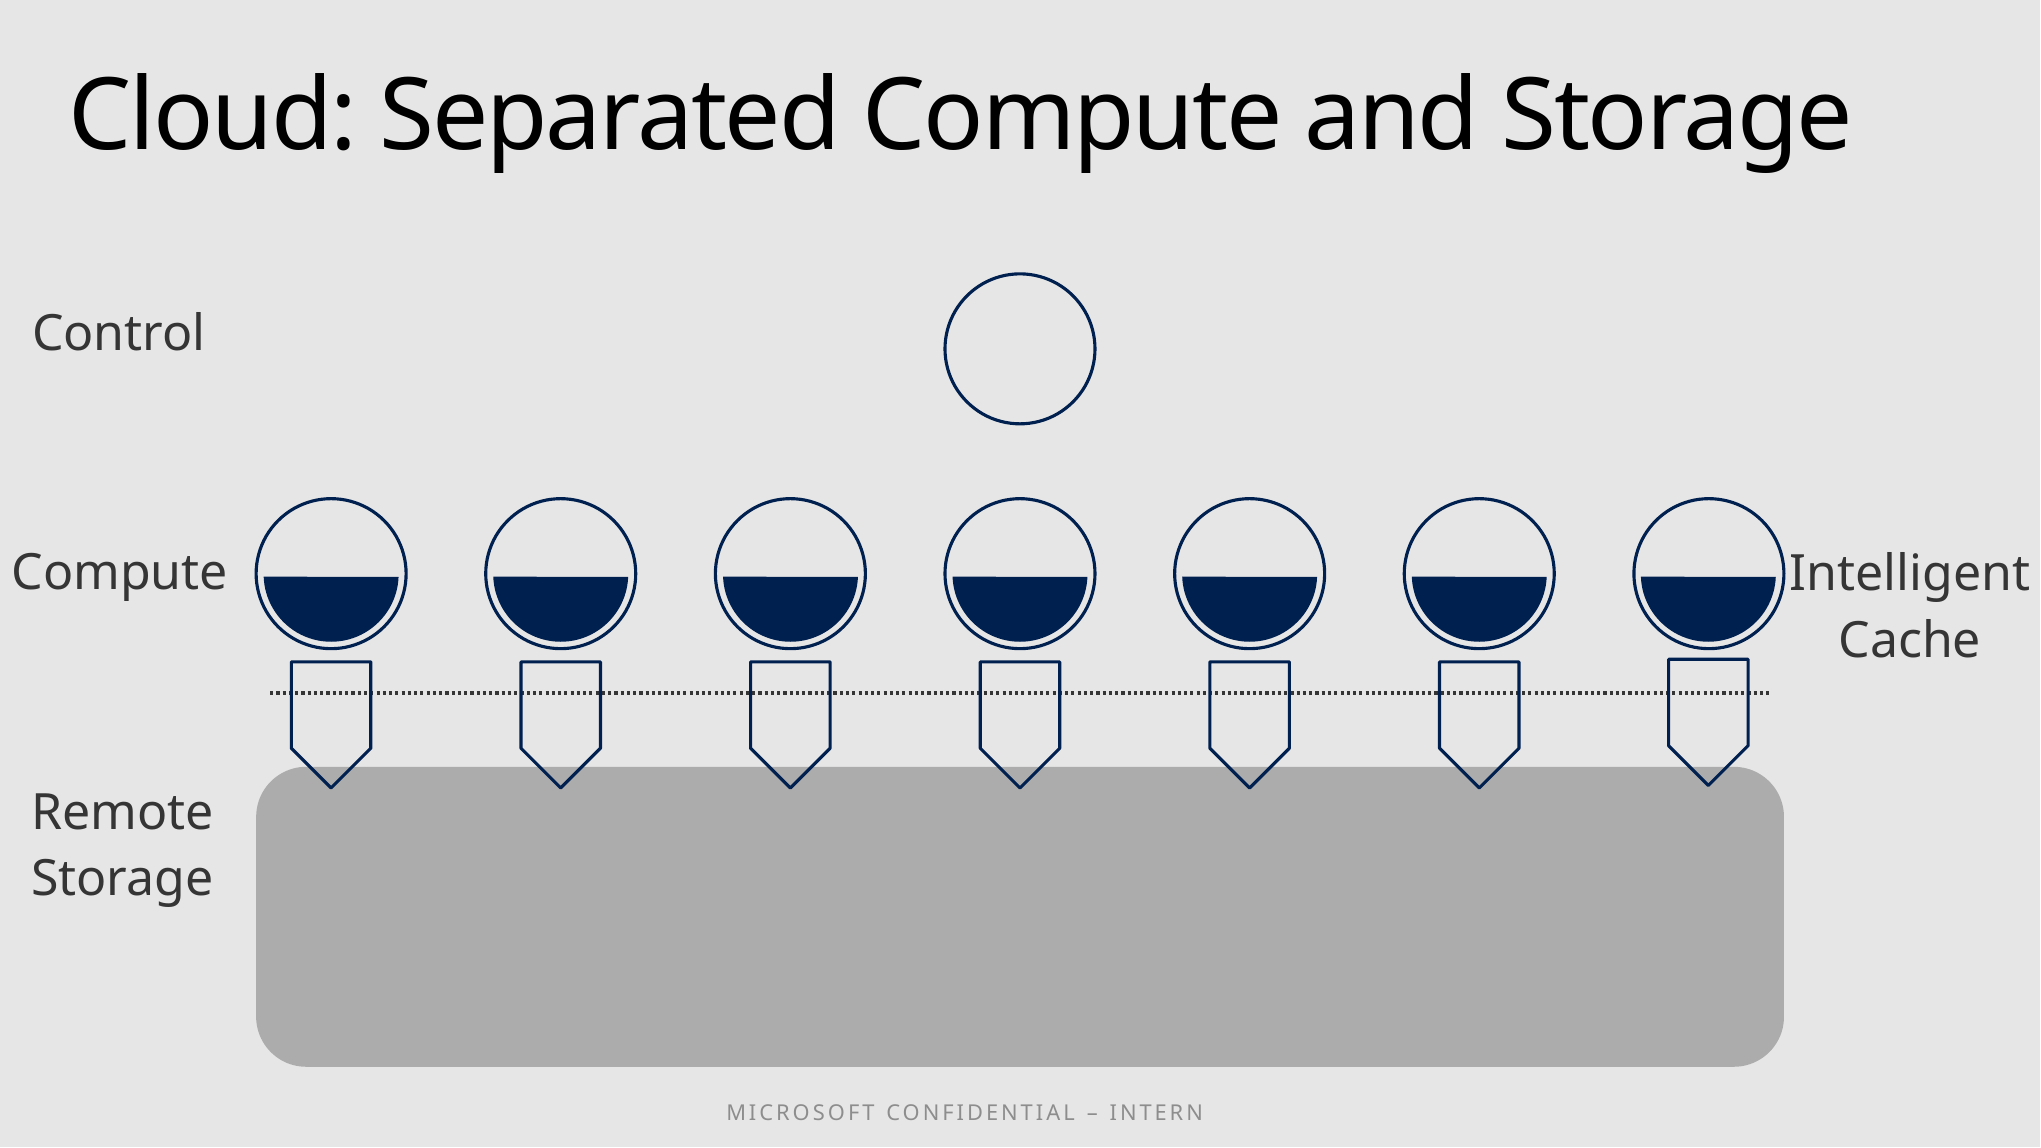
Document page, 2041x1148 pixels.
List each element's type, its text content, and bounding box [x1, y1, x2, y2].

text_box [944, 497, 1096, 650]
text_box [1403, 497, 1556, 650]
text_box Remote Storage [16, 778, 229, 914]
text_box [1667, 694, 1749, 787]
text_box [255, 765, 1785, 1068]
text_box [1411, 576, 1547, 642]
text_box [1640, 576, 1774, 642]
text_box [979, 694, 1061, 789]
text_box Intelligent Cache [1774, 540, 2041, 676]
text_box [484, 497, 637, 650]
text_box [520, 694, 602, 789]
text_box [749, 694, 831, 789]
text_box Compute [0, 538, 244, 608]
text_box [1208, 694, 1291, 789]
text_box [290, 694, 372, 789]
text_box [1173, 497, 1326, 650]
text_box [263, 576, 399, 642]
text_box [493, 576, 629, 642]
text_box [1438, 694, 1520, 789]
text_box [520, 660, 602, 692]
text_box [714, 497, 867, 650]
text_box [952, 576, 1088, 642]
text_box [723, 576, 858, 642]
text_box [255, 497, 408, 650]
text_box [1438, 660, 1520, 692]
text_box [1667, 658, 1749, 692]
text_box [944, 272, 1096, 425]
title Cloud: Separated Compute and Storage [45, 48, 1996, 199]
text_box [979, 660, 1061, 692]
text_box [290, 660, 372, 692]
text_box Control [17, 299, 222, 369]
text_box [1182, 576, 1318, 642]
text_box [1208, 660, 1291, 692]
text_box [749, 660, 831, 692]
text_box [1633, 497, 1777, 650]
